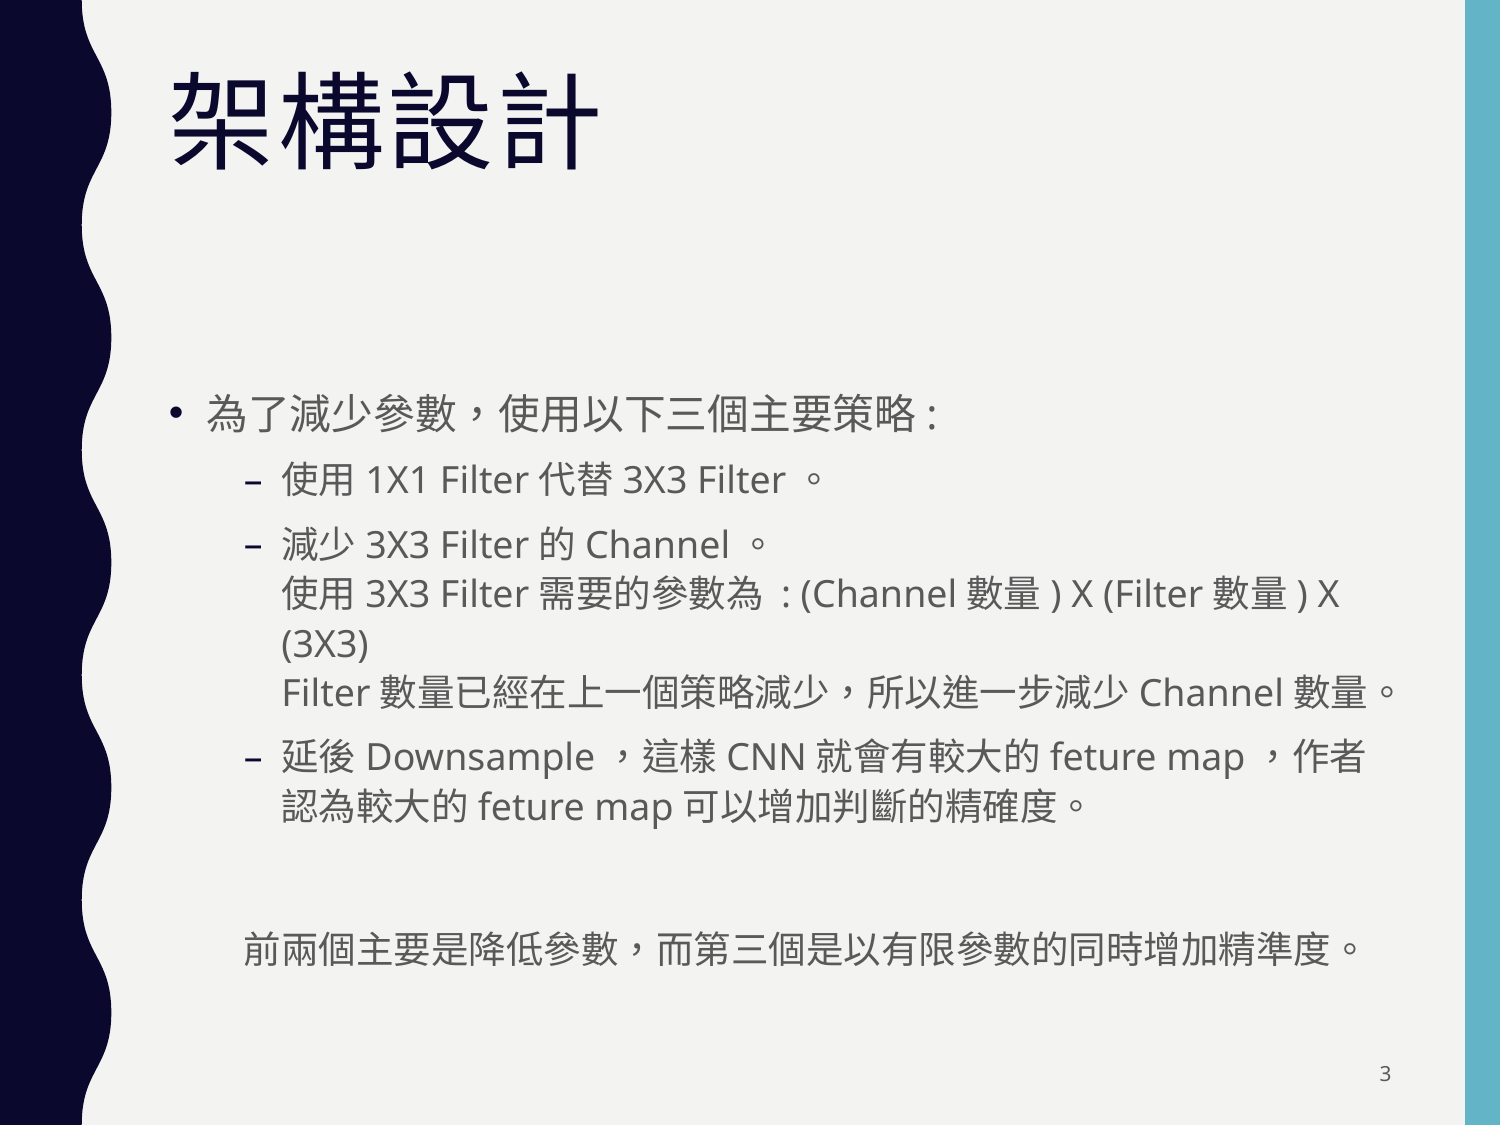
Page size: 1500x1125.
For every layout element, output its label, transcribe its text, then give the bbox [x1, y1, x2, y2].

list 為了減少參數，使用以下三個主要策略: 使用1X1 Filter代替3X3 Filter。 減少3X3 Filter的Channel。 使用3X3 Filter需要的參數為 : (Channel數量) X (Filter數量) X (3X3) Filter數量已經在上一個策略減少，所以進一步減少Channel數量。 延後Downsample，這樣CNN就會有較大的feture map，作者認為較大的feture map可以增加判斷的精確度。 前兩個主要是降低參數，而第三個是以有限參數的同時增加精準度。 [154, 375, 1407, 965]
title 架構設計 [154, 62, 1407, 308]
slide_number 3 [1059, 1045, 1407, 1103]
